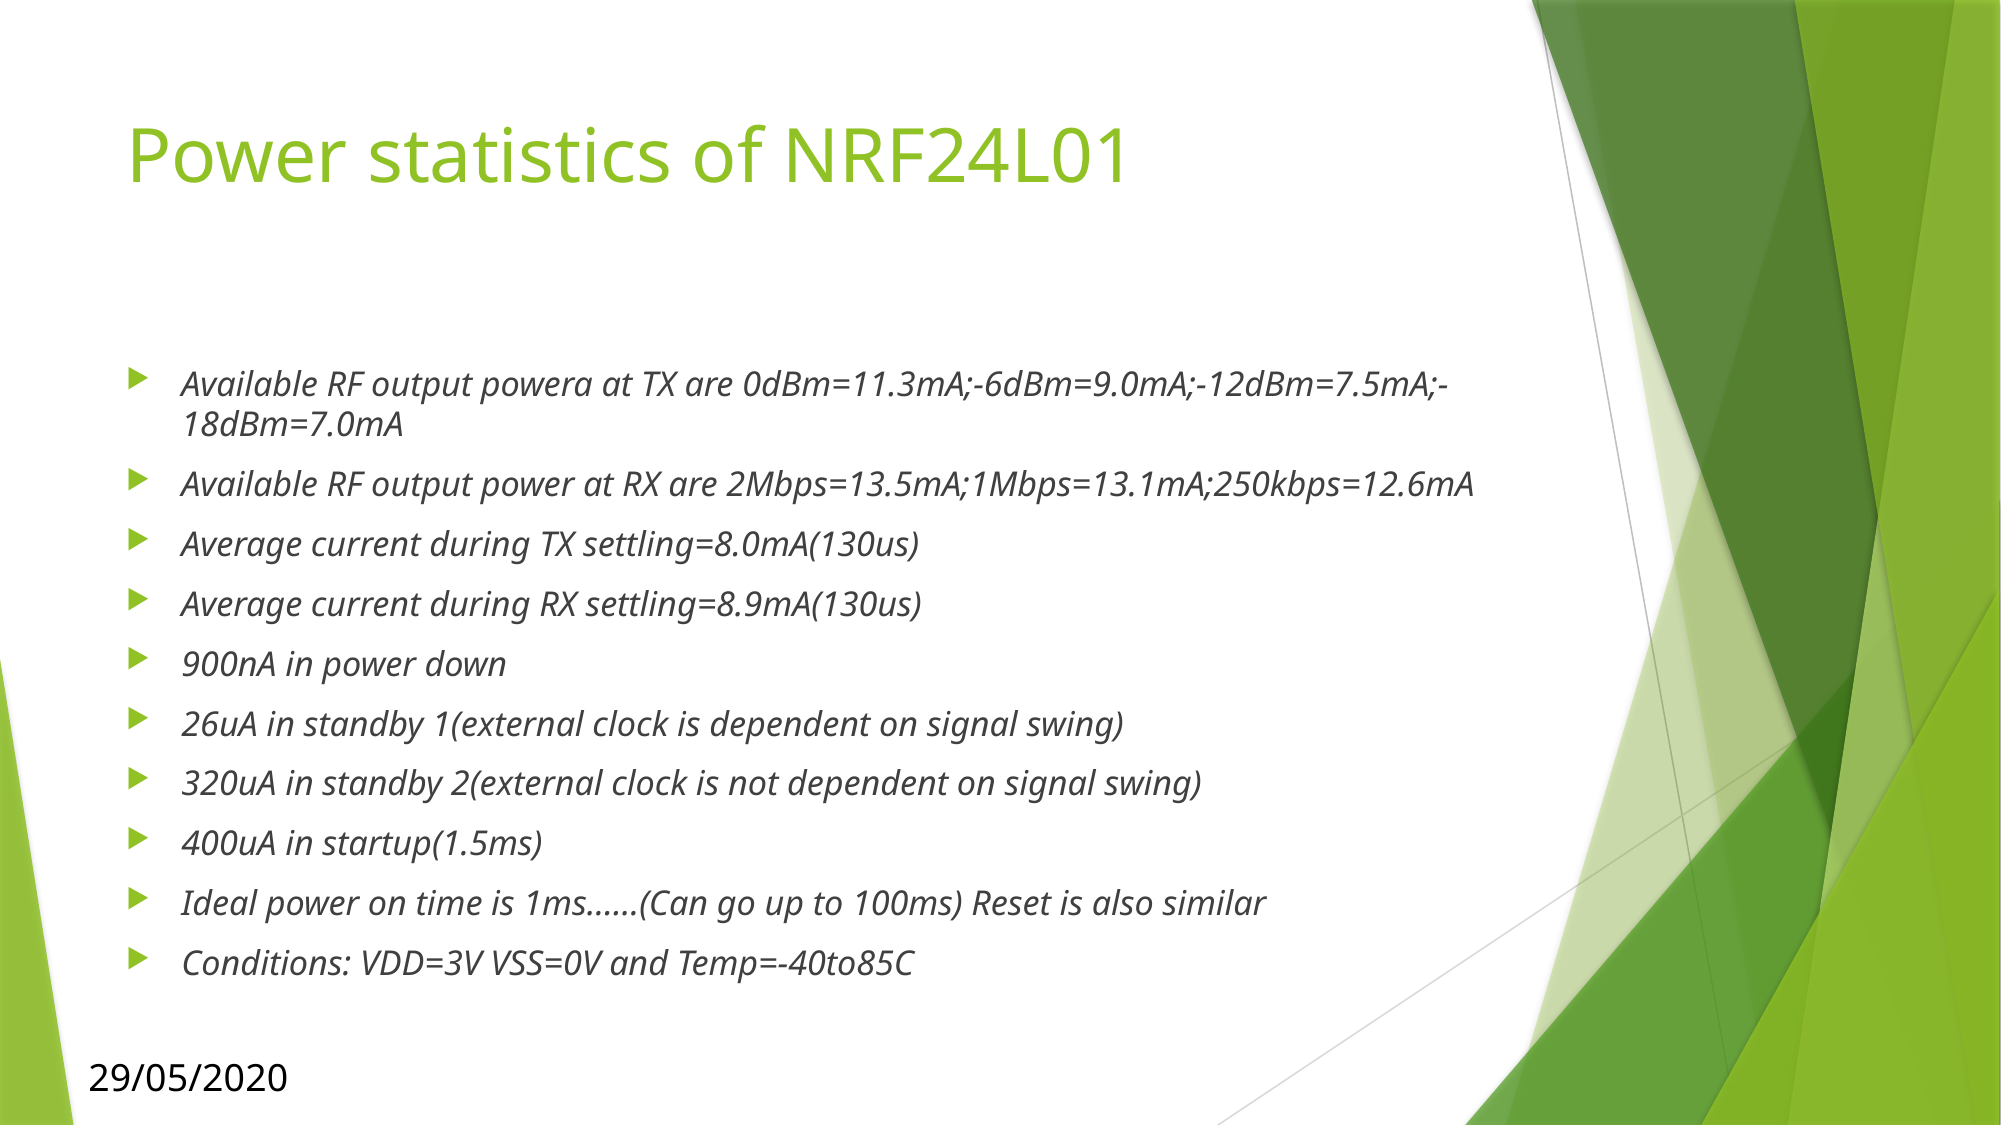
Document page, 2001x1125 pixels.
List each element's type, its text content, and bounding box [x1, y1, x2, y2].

list Available RF output powera at TX are 0dBm=11.3mA;-6dBm=9.0mA;-12dBm=7.5mA;-18dBm=7.0mA Available RF output power at RX are 2Mbps=13.5mA;1Mbps=13.1mA;250kbps=12.6mA Average current during TX settling=8.0mA(130us) Average current during RX settling=8.9mA(130us) 900nA in power down 26uA in standby 1(external clock is dependent on signal swing) 320uA in standby 2(external clock is not dependent on signal swing) 400uA in startup(1.5ms) Ideal power on time is 1ms......(Can go up to 100ms) Reset is also similar Conditions: VDD=3V VSS=0V and Temp=-40to85C [111, 354, 1522, 992]
title Power statistics of NRF24L01 [111, 99, 1522, 317]
text_box 29/05/2020 [73, 1046, 407, 1125]
